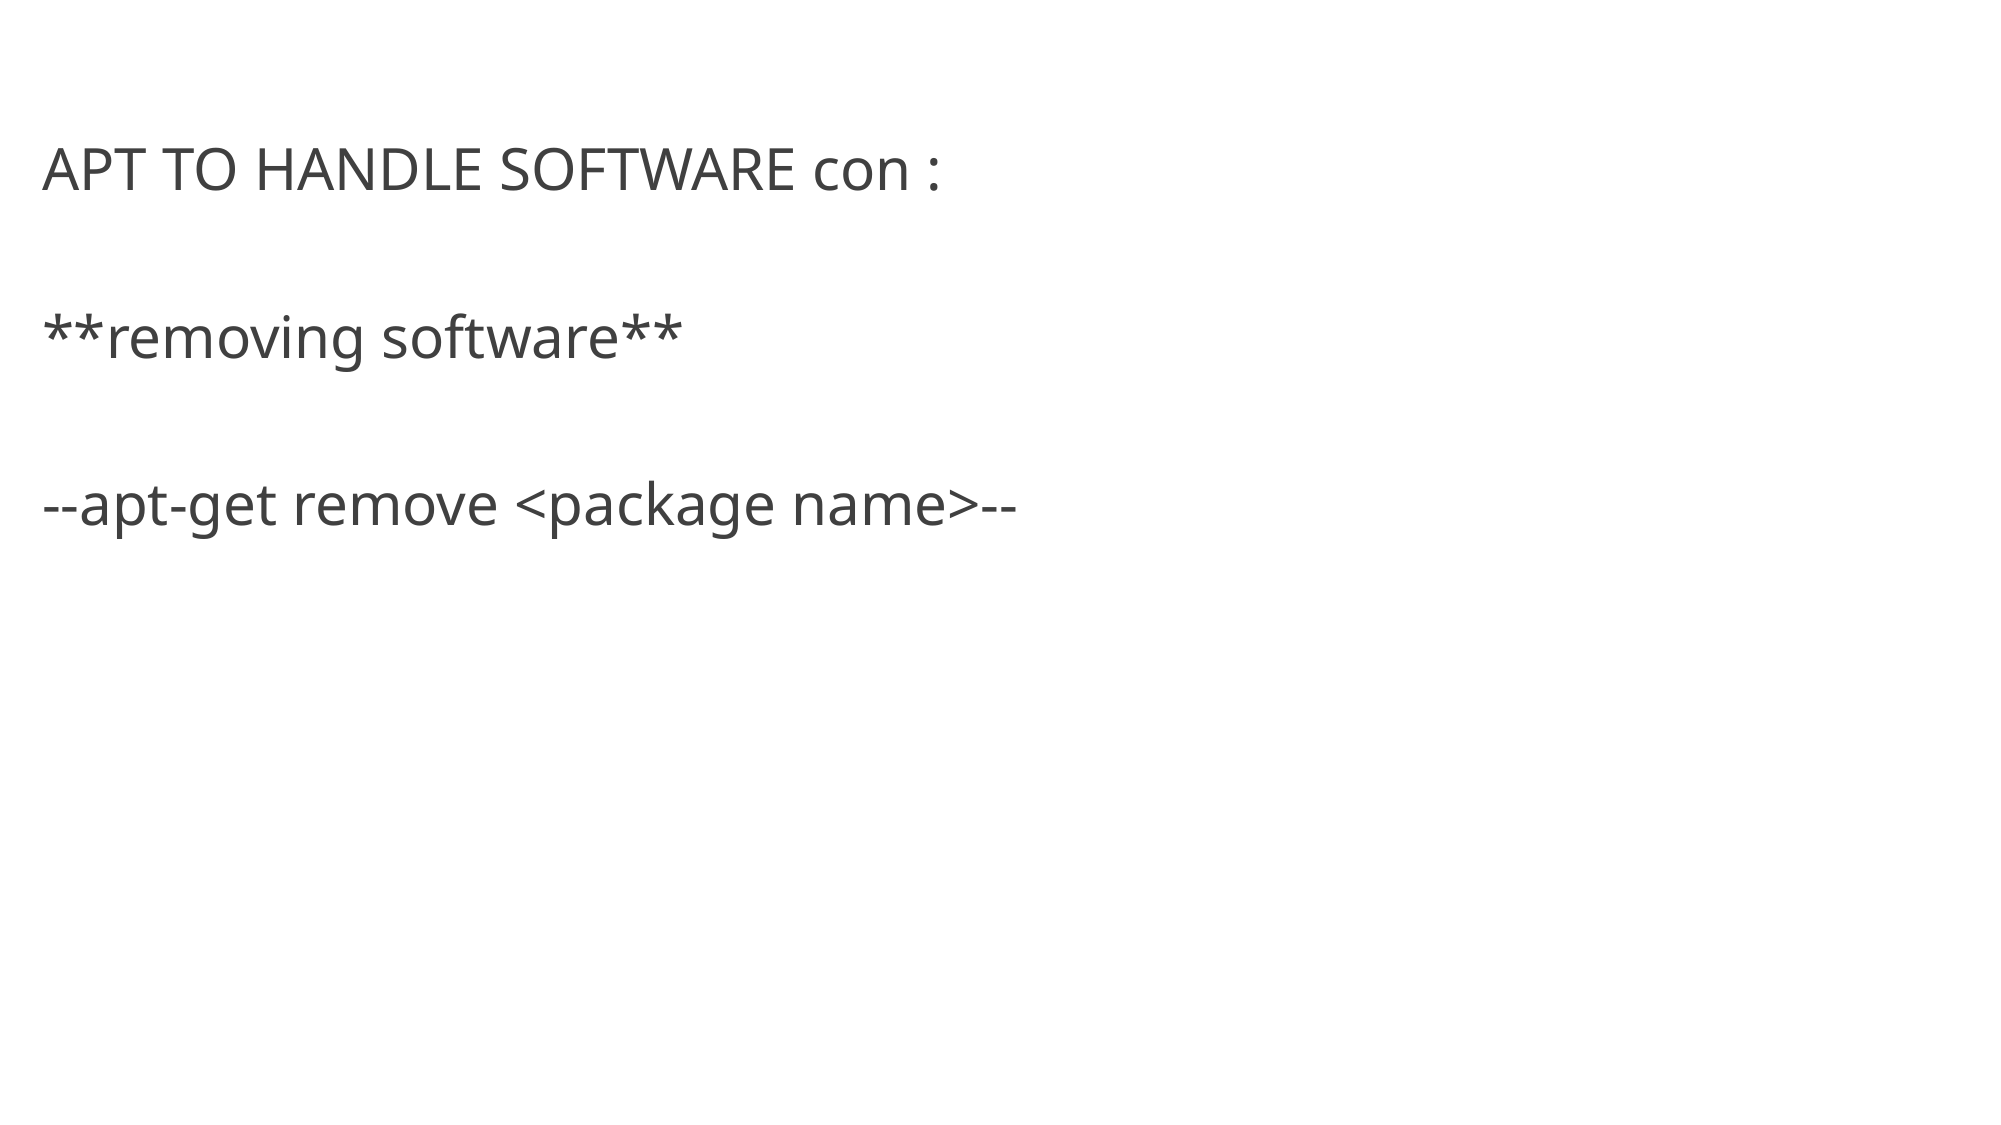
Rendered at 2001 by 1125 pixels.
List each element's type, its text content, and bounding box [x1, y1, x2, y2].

list APT TO HANDLE SOFTWARE con : **removing software** --apt-get remove <package name>-- [27, 41, 1968, 1077]
